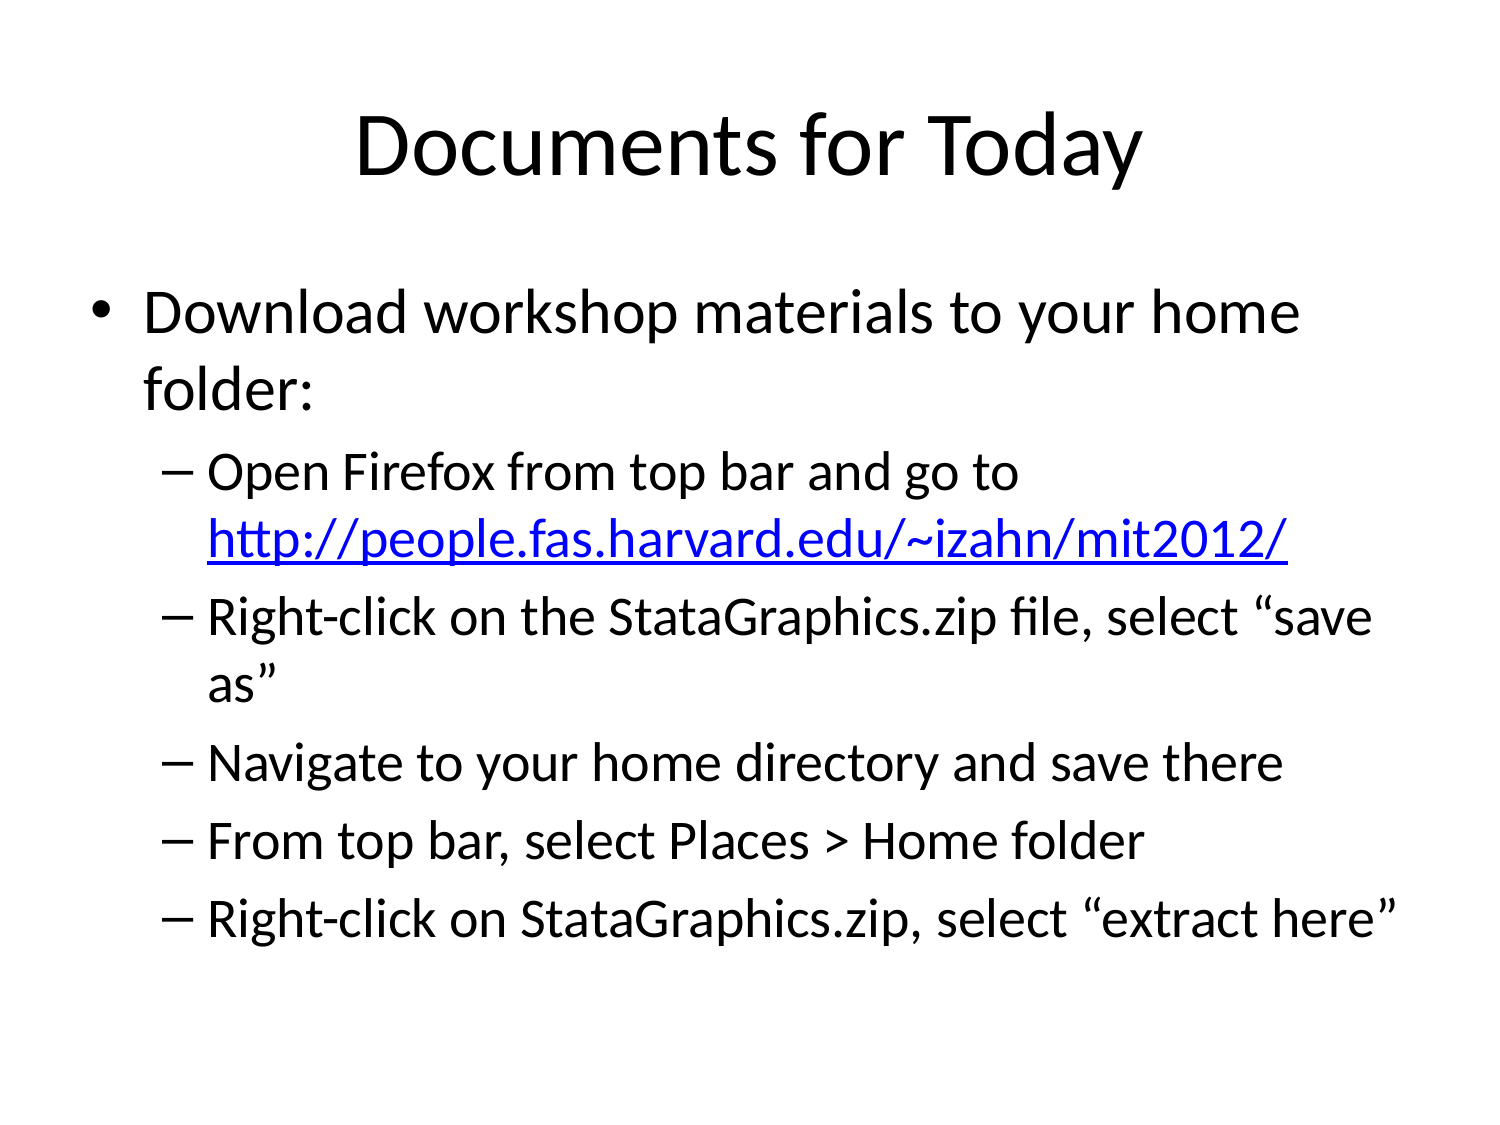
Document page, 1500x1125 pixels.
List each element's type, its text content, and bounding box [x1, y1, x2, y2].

title Documents for Today [75, 45, 1425, 233]
list Download workshop materials to your home folder: Open Firefox from top bar and go to http://people.fas.harvard.edu/~izahn/mit2012/ Right-click on the StataGraphics.zip file, select “save as” Navigate to your home directory and save there From top bar, select Places > Home folder Right-click on StataGraphics.zip, select “extract here” [75, 262, 1425, 1005]
